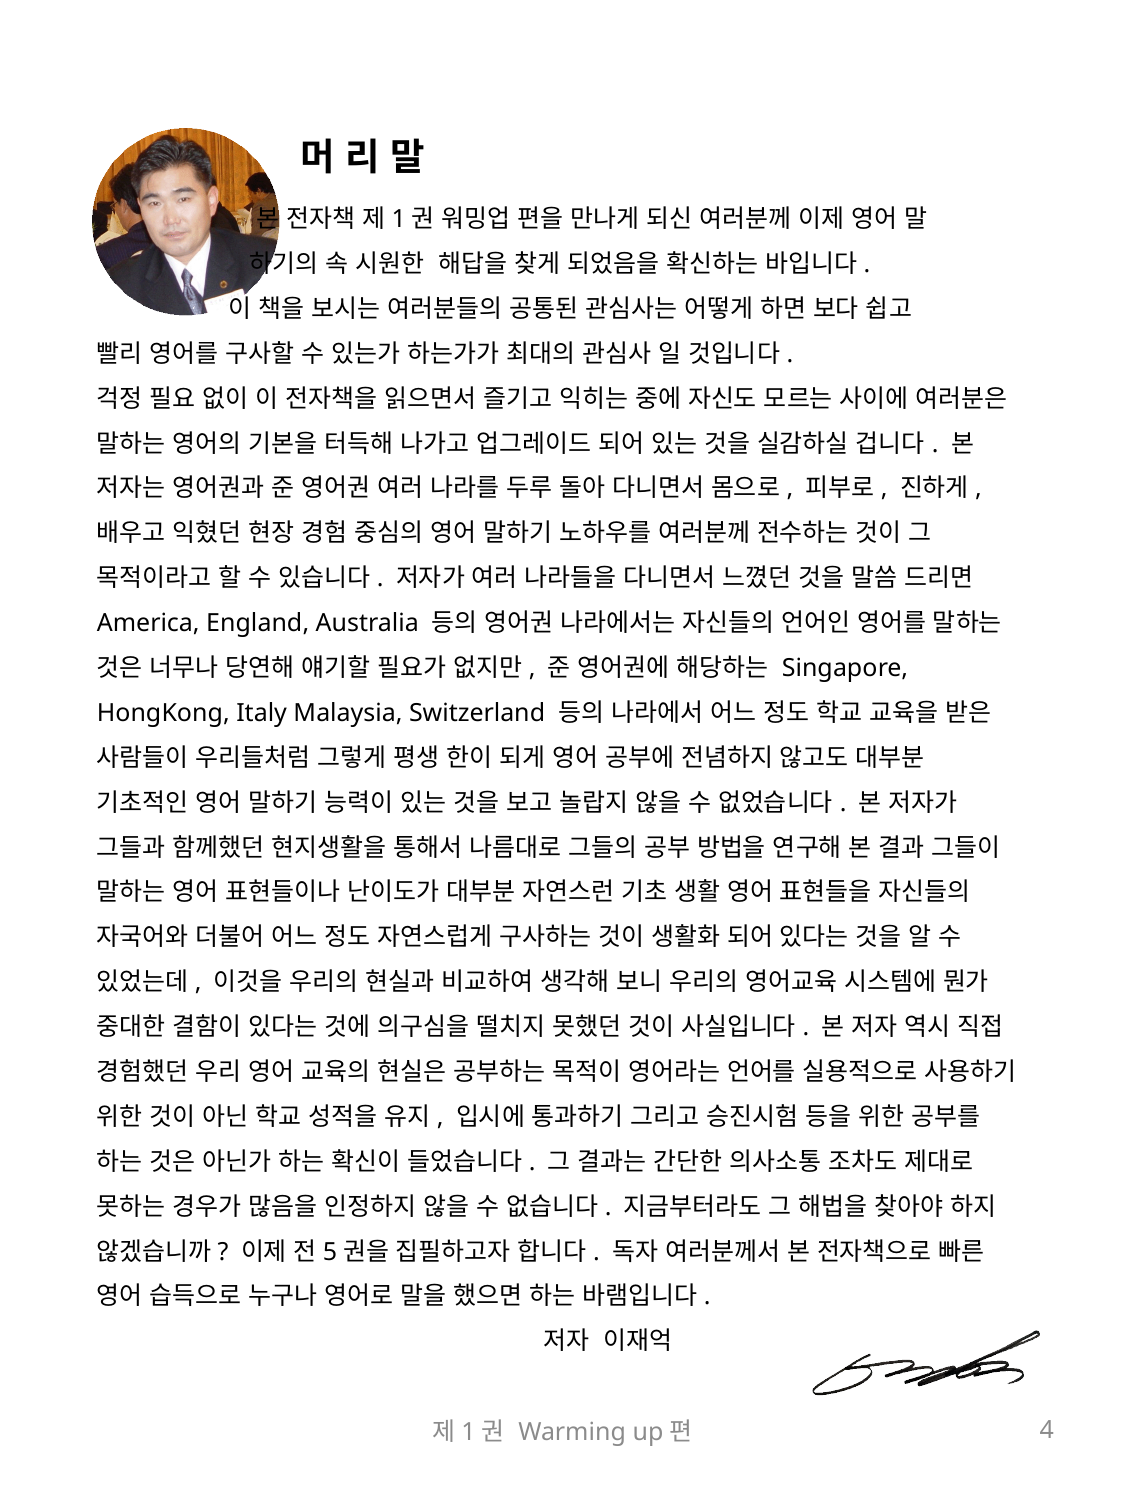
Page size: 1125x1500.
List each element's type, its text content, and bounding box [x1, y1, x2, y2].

text_box [63, 100, 600, 1061]
slide_number 4 [806, 1390, 1069, 1471]
picture [87, 123, 284, 320]
picture [810, 1328, 1044, 1398]
footer 제1권 Warming up편 [384, 1390, 741, 1471]
text_box 본 전자책 제1권 워밍업 편을 만나게 되신 여러분께 이제 영어 말 하기의 속 시원한 해답을 찾게 되었음을 확신하는 바입니다. 이 책을 보시는 여러분들의 공통된 관심사는 어떻게 하면 보다 쉽고 빨리 영어를 구사할 수 있는가 하는가가 최대의 관심사 일 것입니다. 걱정 필요 없이 이 전자책을 읽으면서 즐기고 익히는 중에 자신도 모르는 사이에 여러분은 말하는 영어의 기본을 터득해 나가고 업그레이드 되어 있는 것을 실감하실 겁니다. 본 저자는 영어권과 준 영어권 여러 나라를 두루 돌아 다니면서 몸으로, 피부로, 진하게, 배우고 익혔던 현장 경험 중심의 영어 말하기 노하우를 여러분께 전수하는 것이 그 목적이라고 할 수 있습니다. 저자가 여러 나라들을 다니면서 느꼈던 것을 말씀 드리면 America, England, Australia 등의 영어권 나라에서는 자신들의 언어인 영어를 말하는 것은 너무나 당연해 얘기할 필요가 없지만, 준 영어권에 해당하는 Singapore, HongKong, Italy Malaysia, Switzerland 등의 나라에서 어느 정도 학교 교육을 받은 사람들이 우리들처럼 그렇게 평생 한이 되게 영어 공부에 전념하지 않고도 대부분 기초적인 영어 말하기 능력이 있는 것을 보고 놀랍지 않을 수 없었습니다. 본 저자가 그들과 함께했던 현지생활을 통해서 나름대로 그들의 공부 방법을 연구해 본 결과 그들이 말하는 영어 표현들이나 난이도가 대부분 자연스런 기초 생활 영어 표현들을 자신들의 자국어와 더불어 어느 정도 자연스럽게 구사하는 것이 생활화 되어 있다는 것을 알 수 있었는데, 이것을 우리의 현실과 비교하여 생각해 보니 우리의 영어교육 시스템에 뭔가 중대한 결함이 있다는 것에 의구심을 떨치지 못했던 것이 사실입니다. 본 저자 역시 직접 경험했던 우리 영어 교육의 현실은 공부하는 목적이 영어라는 언어를 실용적으로 사용하기 위한 것이 아닌 학교 성적을 유지, 입시에 통과하기 그리고 승진시험 등을 위한 공부를 하는 것은 아닌가 하는 확신이 들었습니다. 그 결과는 간단한 의사소통 조차도 제대로 못하는 경우가 많음을 인정하지 않을 수 없습니다. 지금부터라도 그 해법을 찾아야 하지 않겠습니까? 이제 전5권을 집필하고자 합니다. 독자 여러분께서 본 전자책으로 빠른 영어 습득으로 누구나 영어로 말을 했으면 하는 바램입니다. 저자 이재억 [82, 180, 1039, 1362]
text_box 머 리 말 [287, 125, 712, 186]
